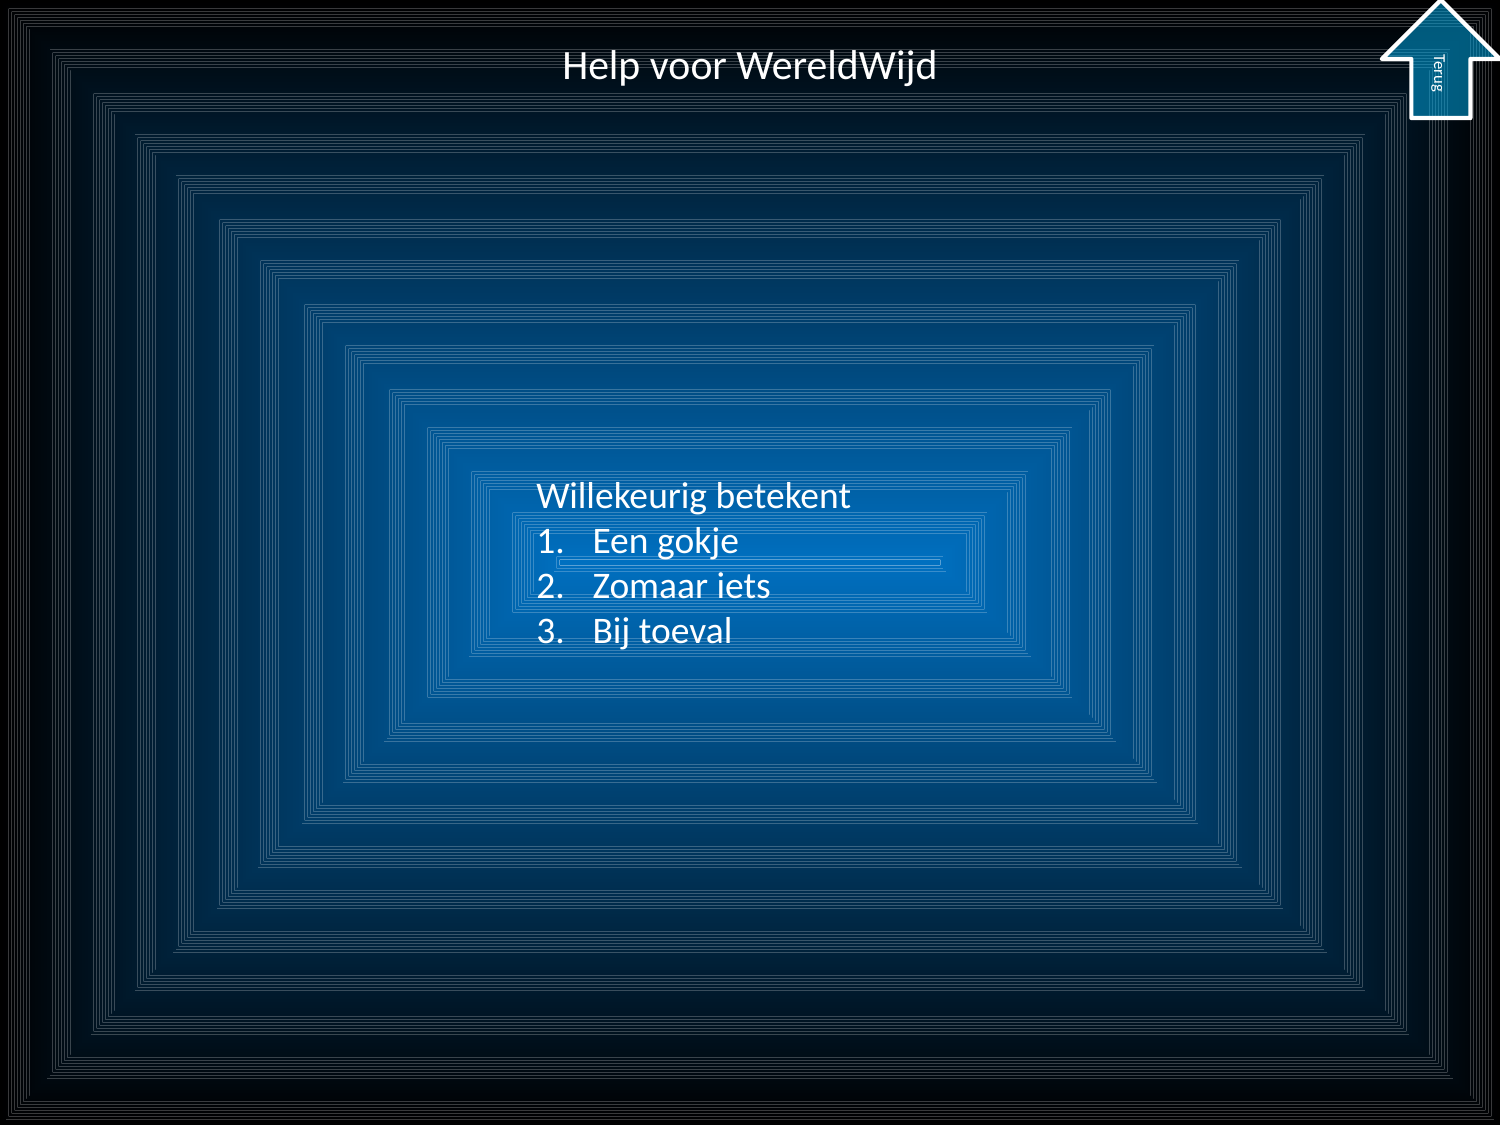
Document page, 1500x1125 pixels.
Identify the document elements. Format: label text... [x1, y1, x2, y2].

text_box Help voor WereldWijd [466, 0, 1034, 126]
text_box Willekeurig betekent Een gokje Zomaar iets Bij toeval [521, 463, 979, 659]
text_box Terug [1379, 0, 1500, 121]
